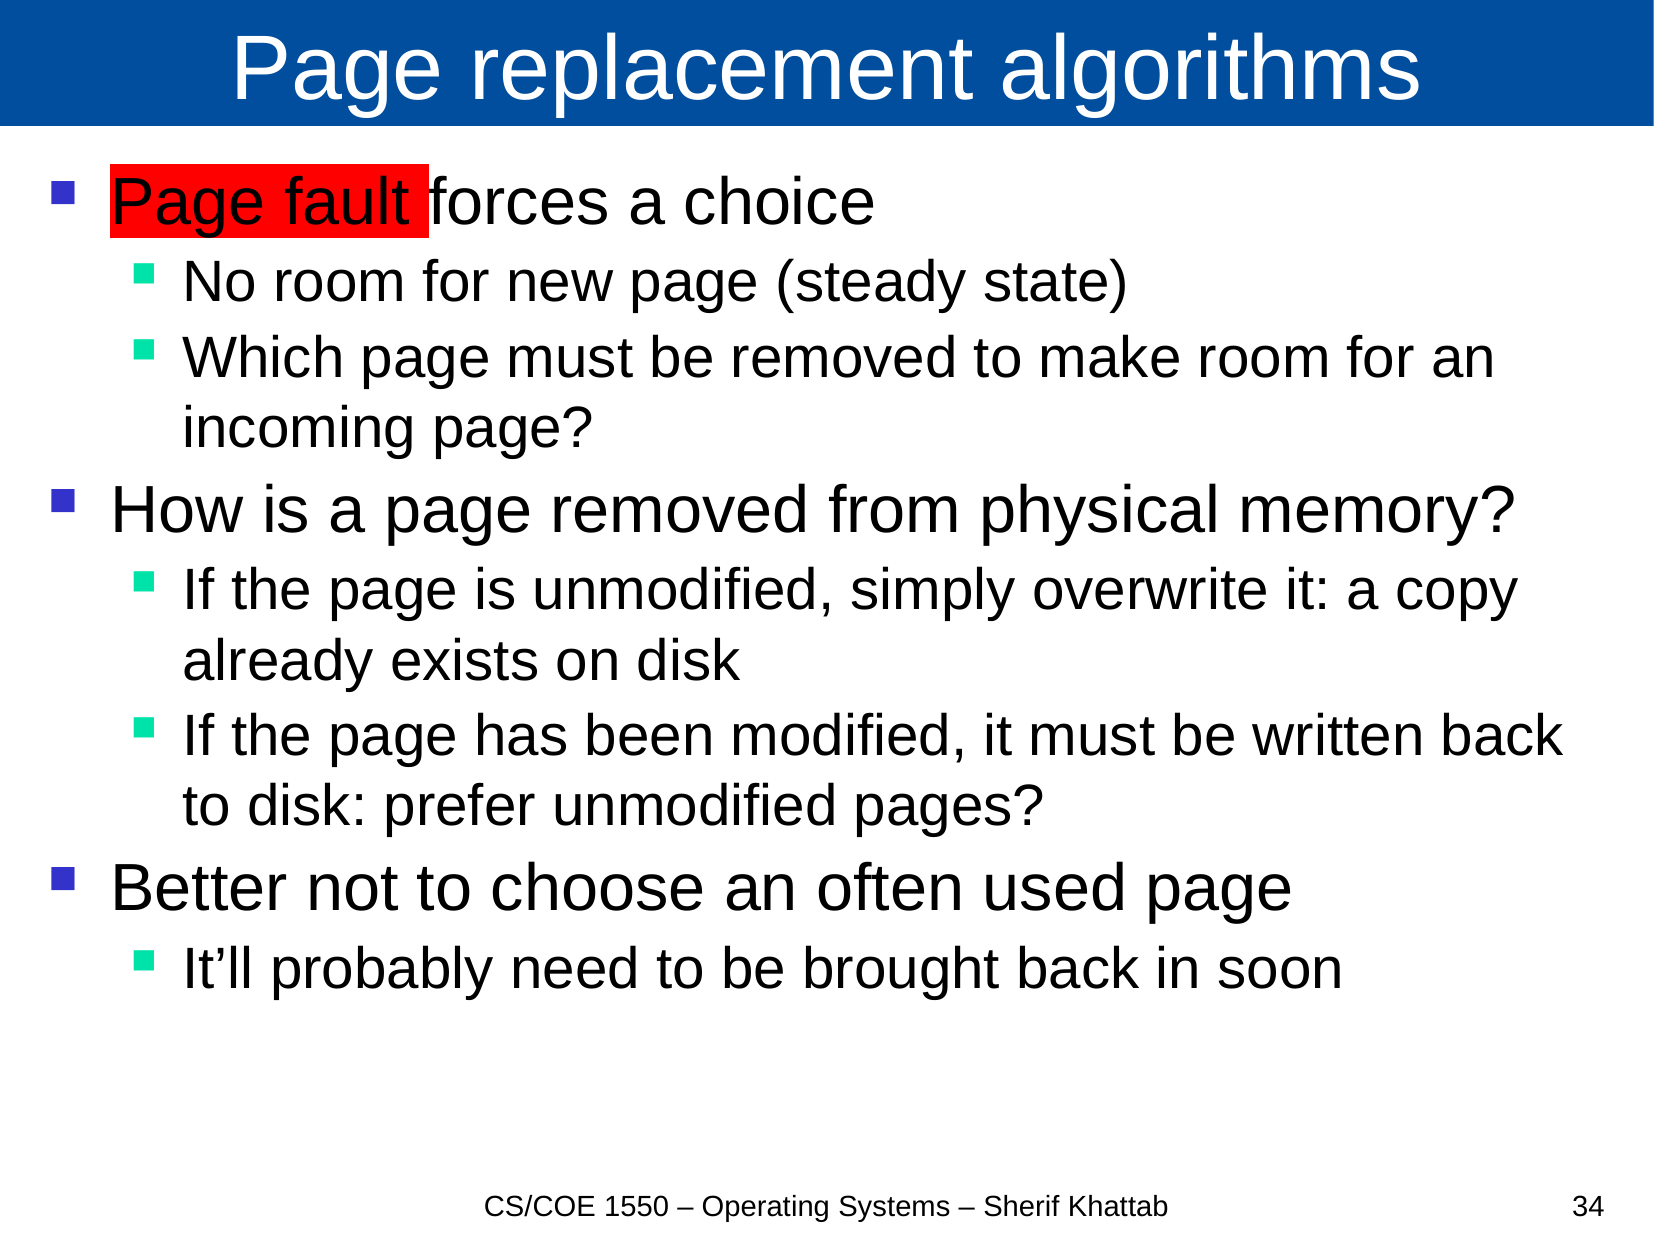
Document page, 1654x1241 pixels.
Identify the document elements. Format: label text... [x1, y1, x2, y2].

title Page replacement algorithms [0, 0, 1654, 126]
slide_number 34 [1550, 1185, 1620, 1230]
list Page fault forces a choice No room for new page (steady state) Which page must be removed to make room for an incoming page? How is a page removed from physical memory? If the page is unmodified, simply overwrite it: a copy already exists on disk If the page has been modified, it must be written back to disk: prefer unmodified pages? Better not to choose an often used page It’ll probably need to be brought back in soon [33, 150, 1620, 1158]
footer CS/COE 1550 – Operating Systems – Sherif Khattab [337, 1185, 1316, 1230]
